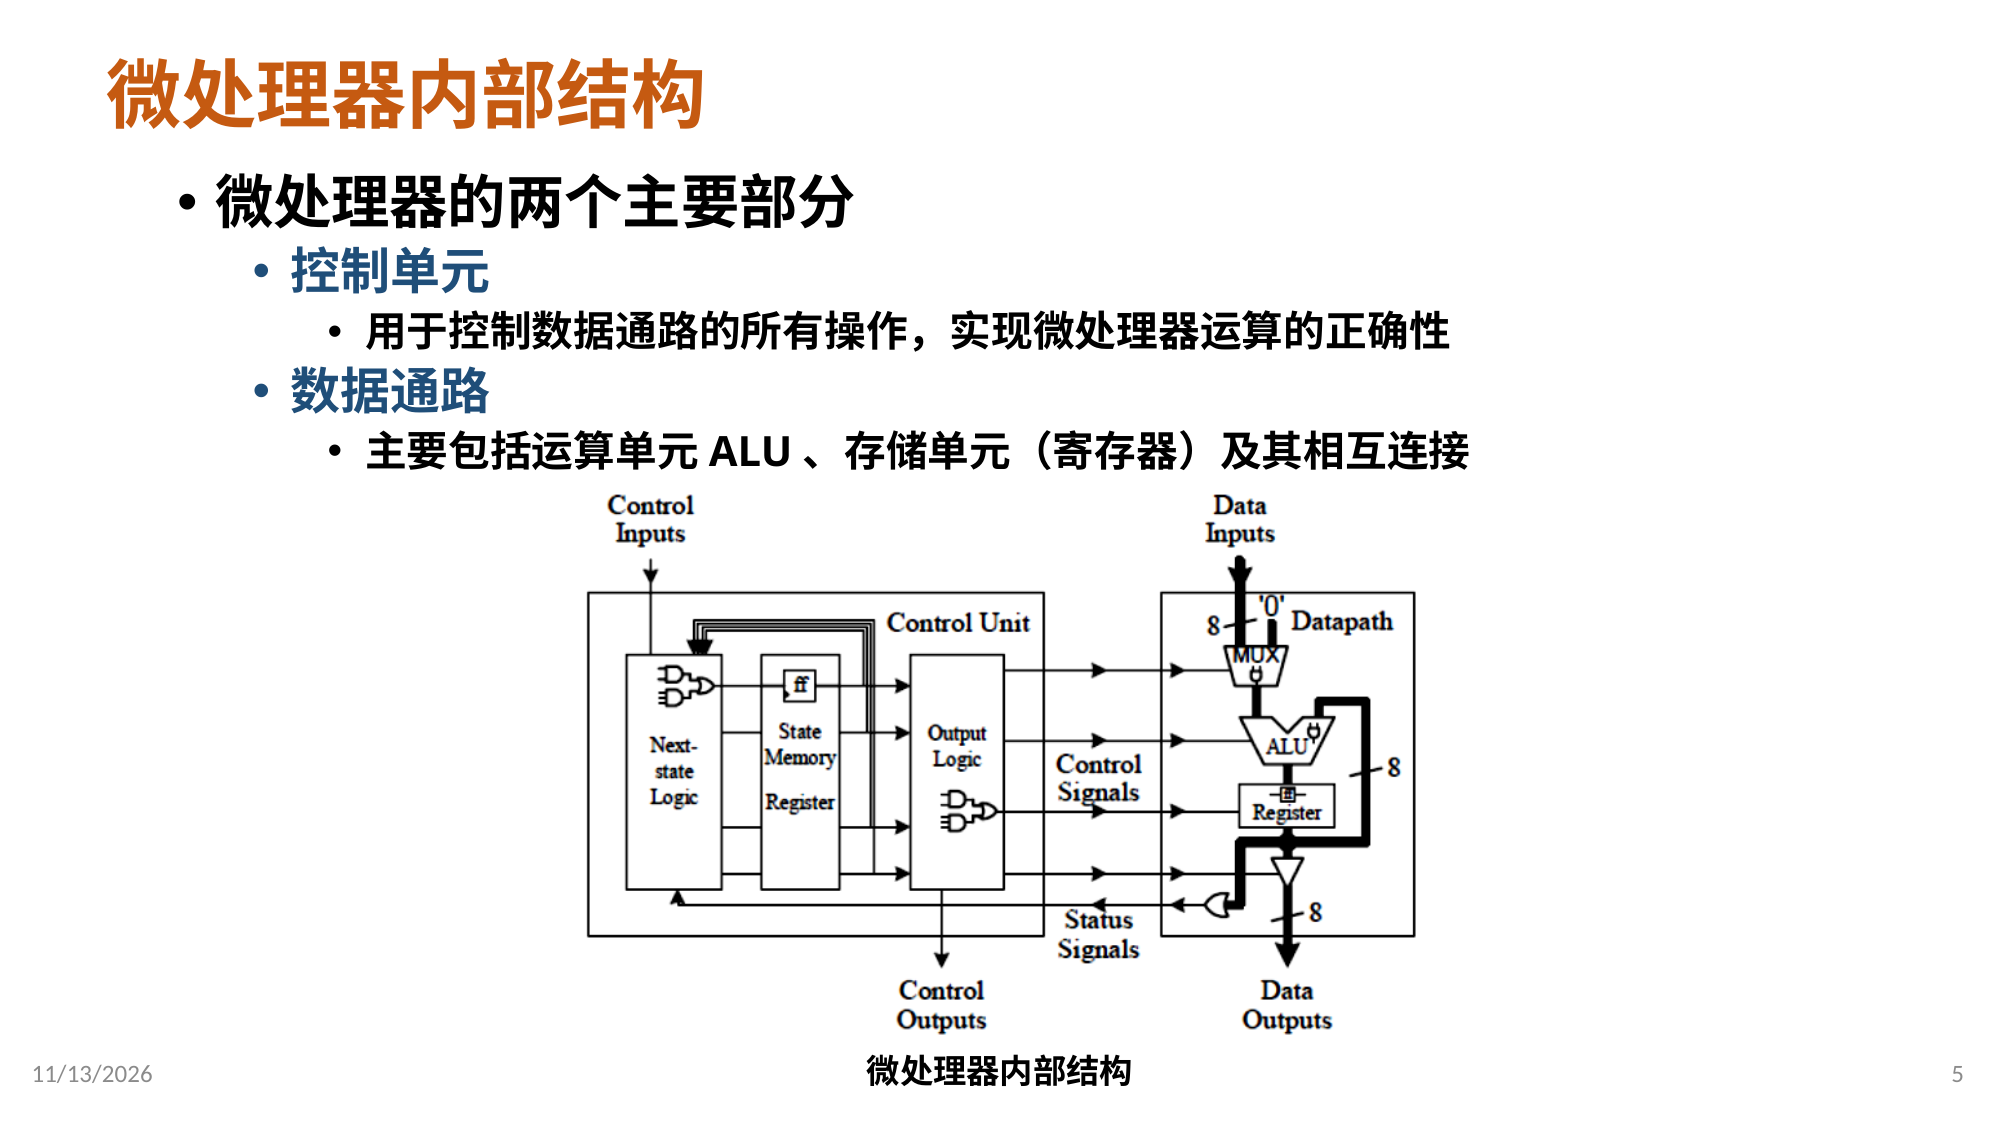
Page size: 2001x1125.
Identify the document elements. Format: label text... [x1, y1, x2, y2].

picture [560, 478, 1426, 1036]
list 微处理器的两个主要部分 控制单元 用于控制数据通路的所有操作，实现微处理器运算的正确性 数据通路 主要包括运算单元ALU、存储单元（寄存器）及其相互连接 [162, 165, 1857, 1011]
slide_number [16, 1042, 467, 1103]
text_box 微处理器内部结构 [852, 1042, 1148, 1098]
slide_number 5 [1529, 1042, 1980, 1103]
title 微处理器内部结构 [91, 42, 1550, 155]
footer [660, 1047, 1336, 1108]
